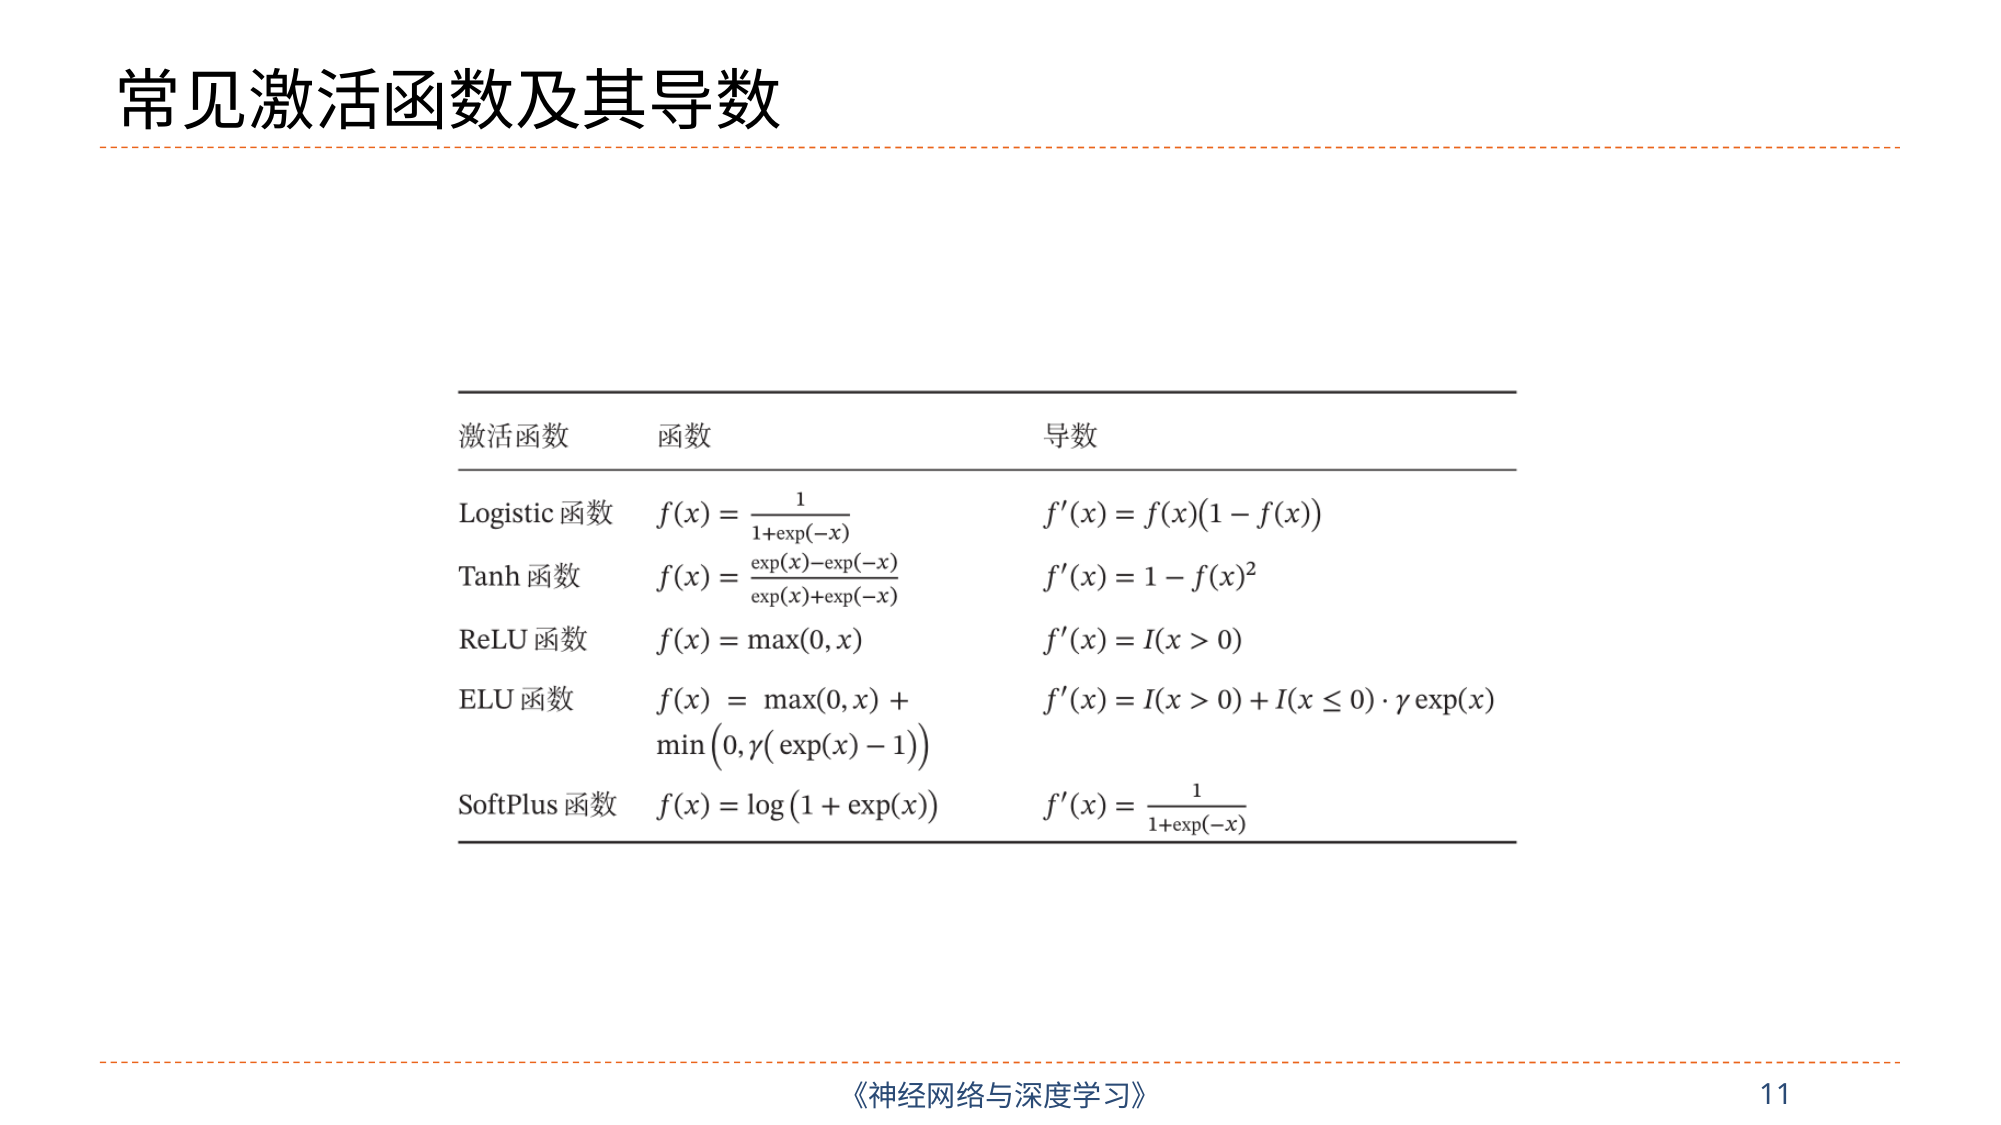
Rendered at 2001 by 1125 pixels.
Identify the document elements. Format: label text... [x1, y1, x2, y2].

title 常见激活函数及其导数 [99, 24, 1900, 146]
picture [437, 374, 1526, 865]
